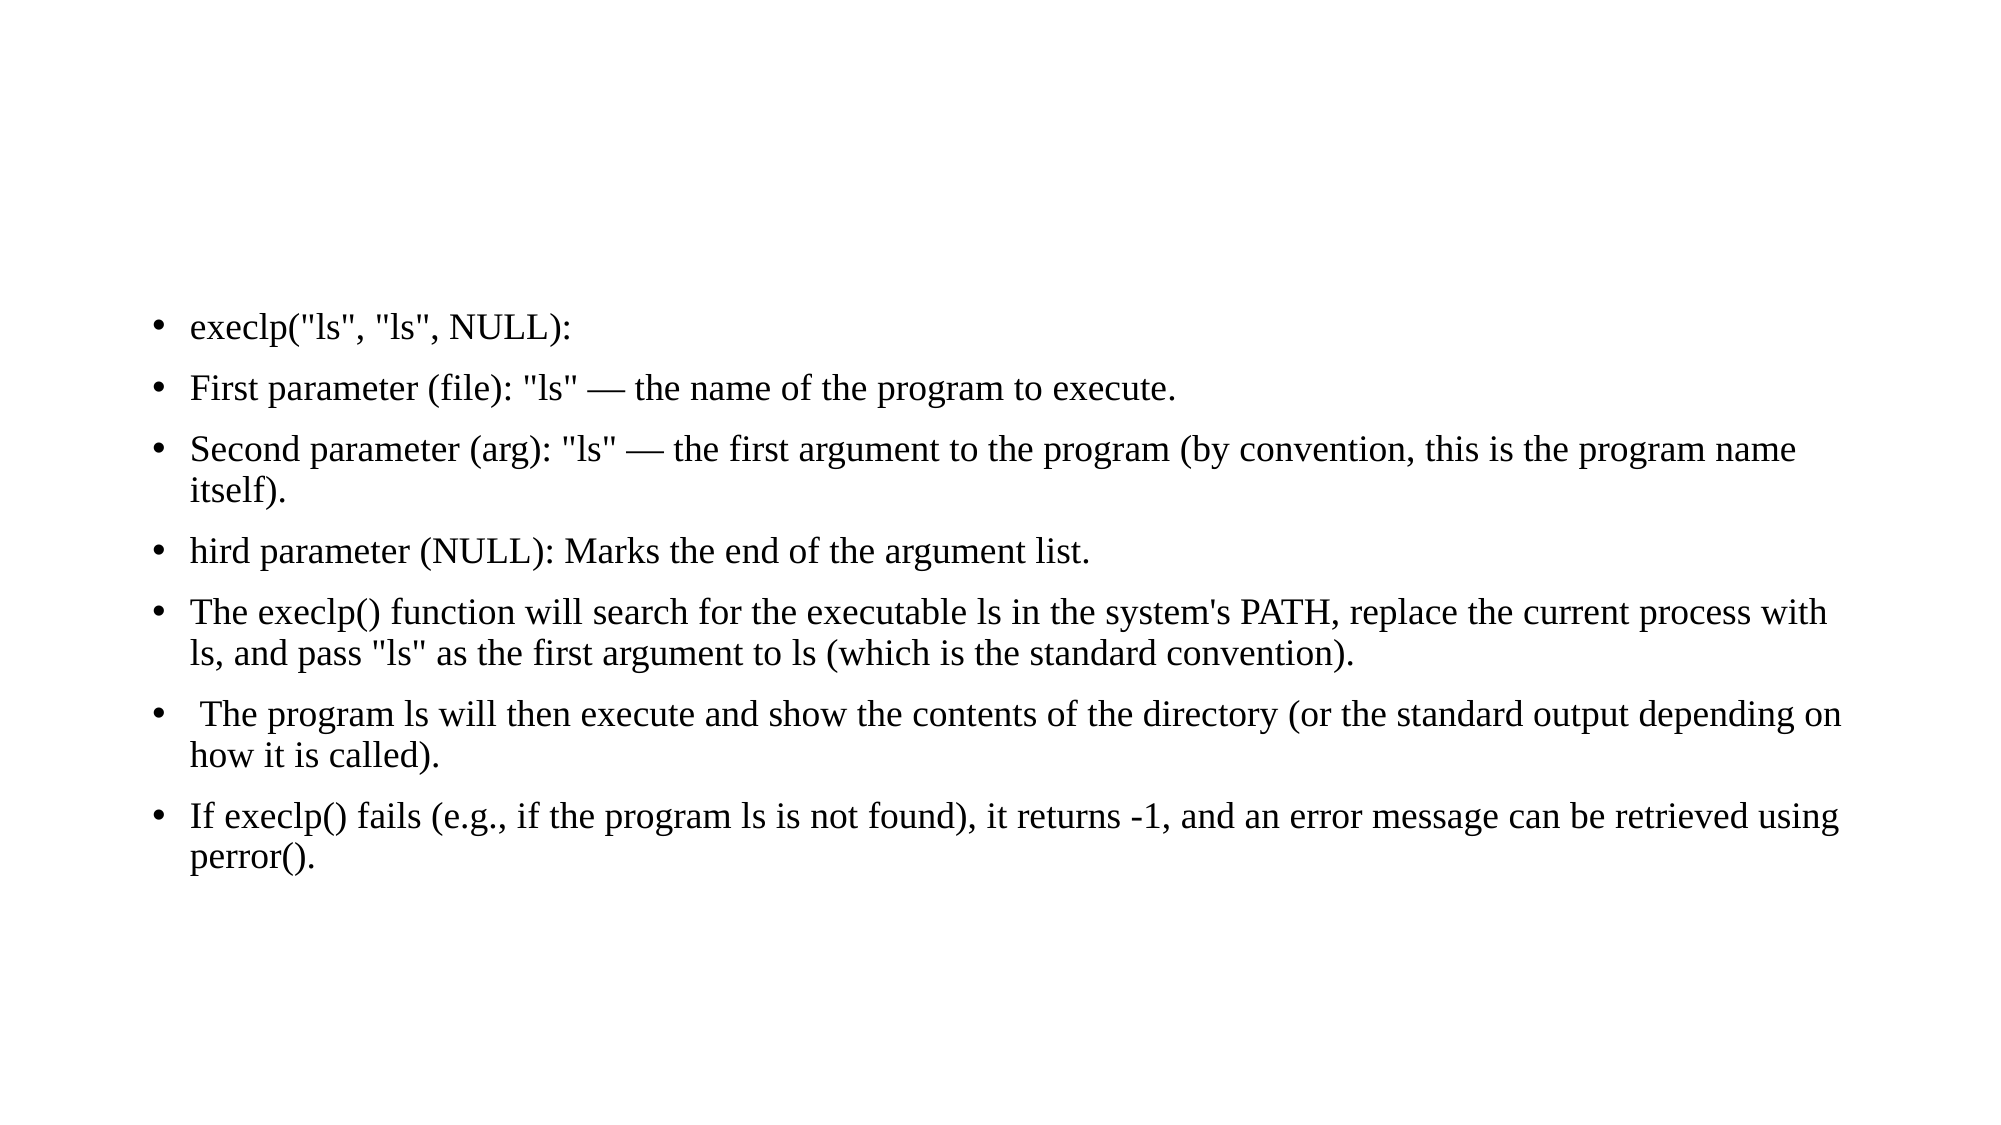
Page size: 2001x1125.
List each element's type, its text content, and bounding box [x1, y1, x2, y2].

list execlp("ls", "ls", NULL): First parameter (file): "ls" — the name of the program to execute. Second parameter (arg): "ls" — the first argument to the program (by convention, this is the program name itself). hird parameter (NULL): Marks the end of the argument list. The execlp() function will search for the executable ls in the system's PATH, replace the current process with ls, and pass "ls" as the first argument to ls (which is the standard convention). The program ls will then execute and show the contents of the directory (or the standard output depending on how it is called). If execlp() fails (e.g., if the program ls is not found), it returns -1, and an error message can be retrieved using perror(). [137, 299, 1863, 1014]
